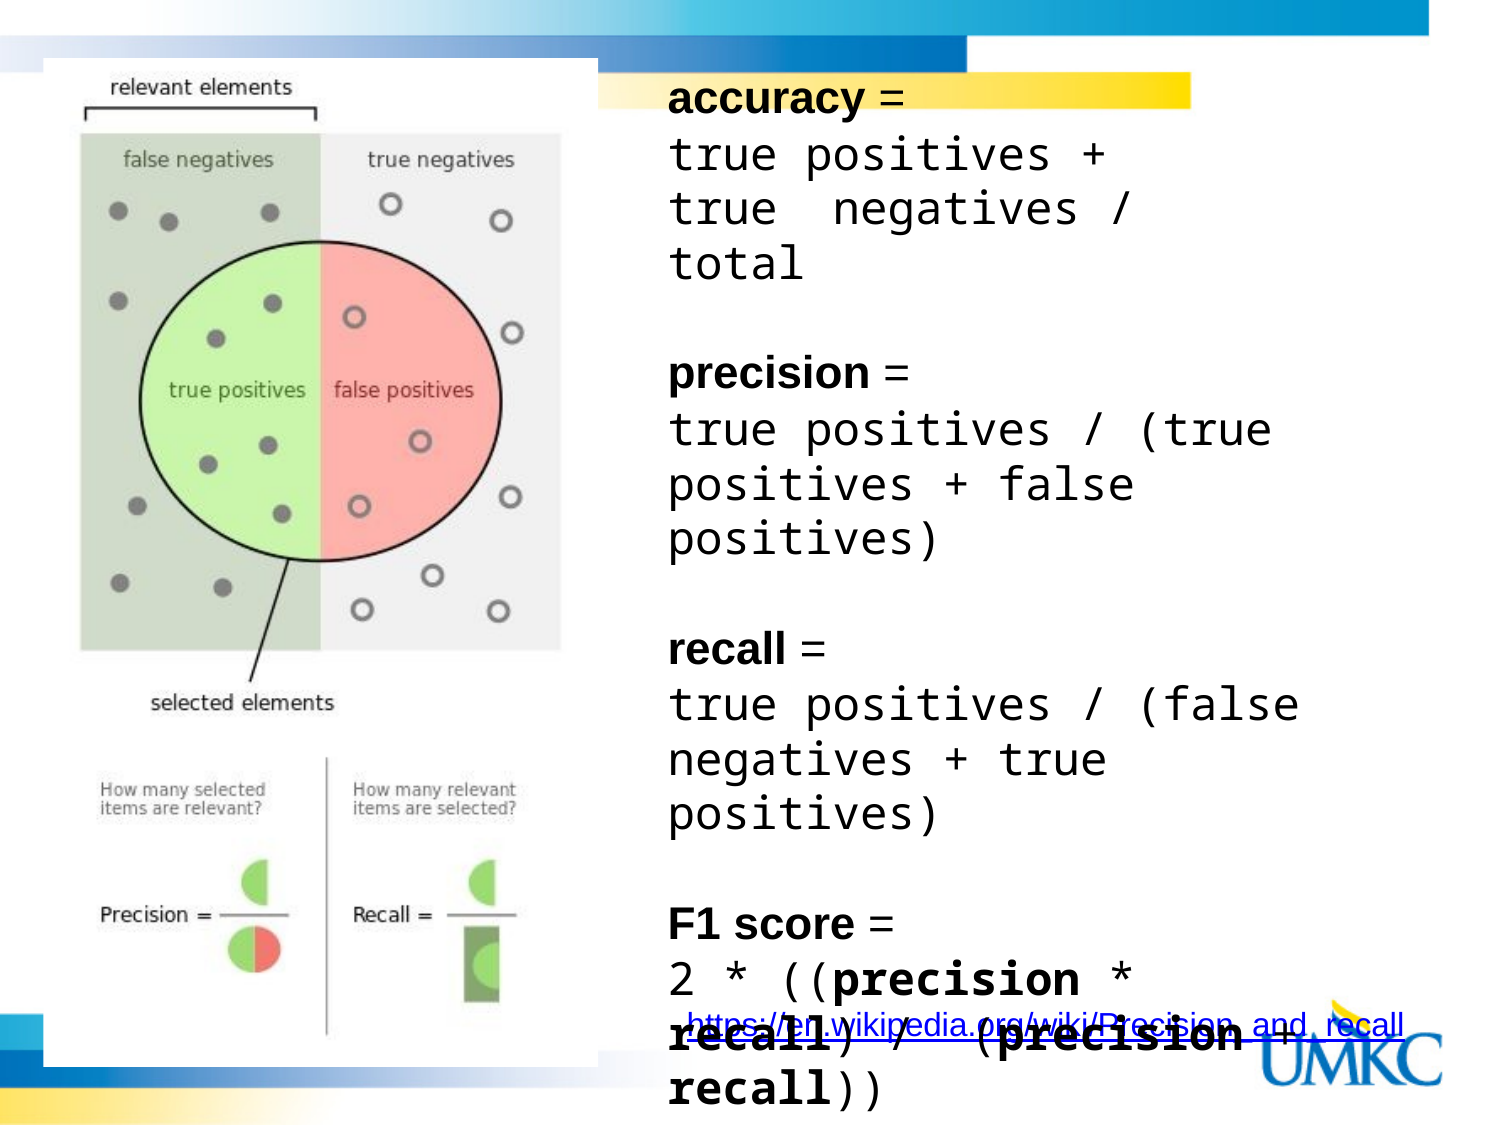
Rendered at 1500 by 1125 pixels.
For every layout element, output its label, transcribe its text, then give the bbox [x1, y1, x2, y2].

text_box accuracy = true positives + true negatives / total precision = true positives / (true positives + false positives) recall = true positives / (false negatives + true positives) F1 score = 2 * ((precision * recall) / (precision + recall)) [665, 67, 1376, 1115]
text_box [43, 58, 599, 1067]
text_box https://en.wikipedia.org/wiki/Precision_and_recall [1376, 1003, 1413, 1044]
picture [0, 0, 1500, 1125]
